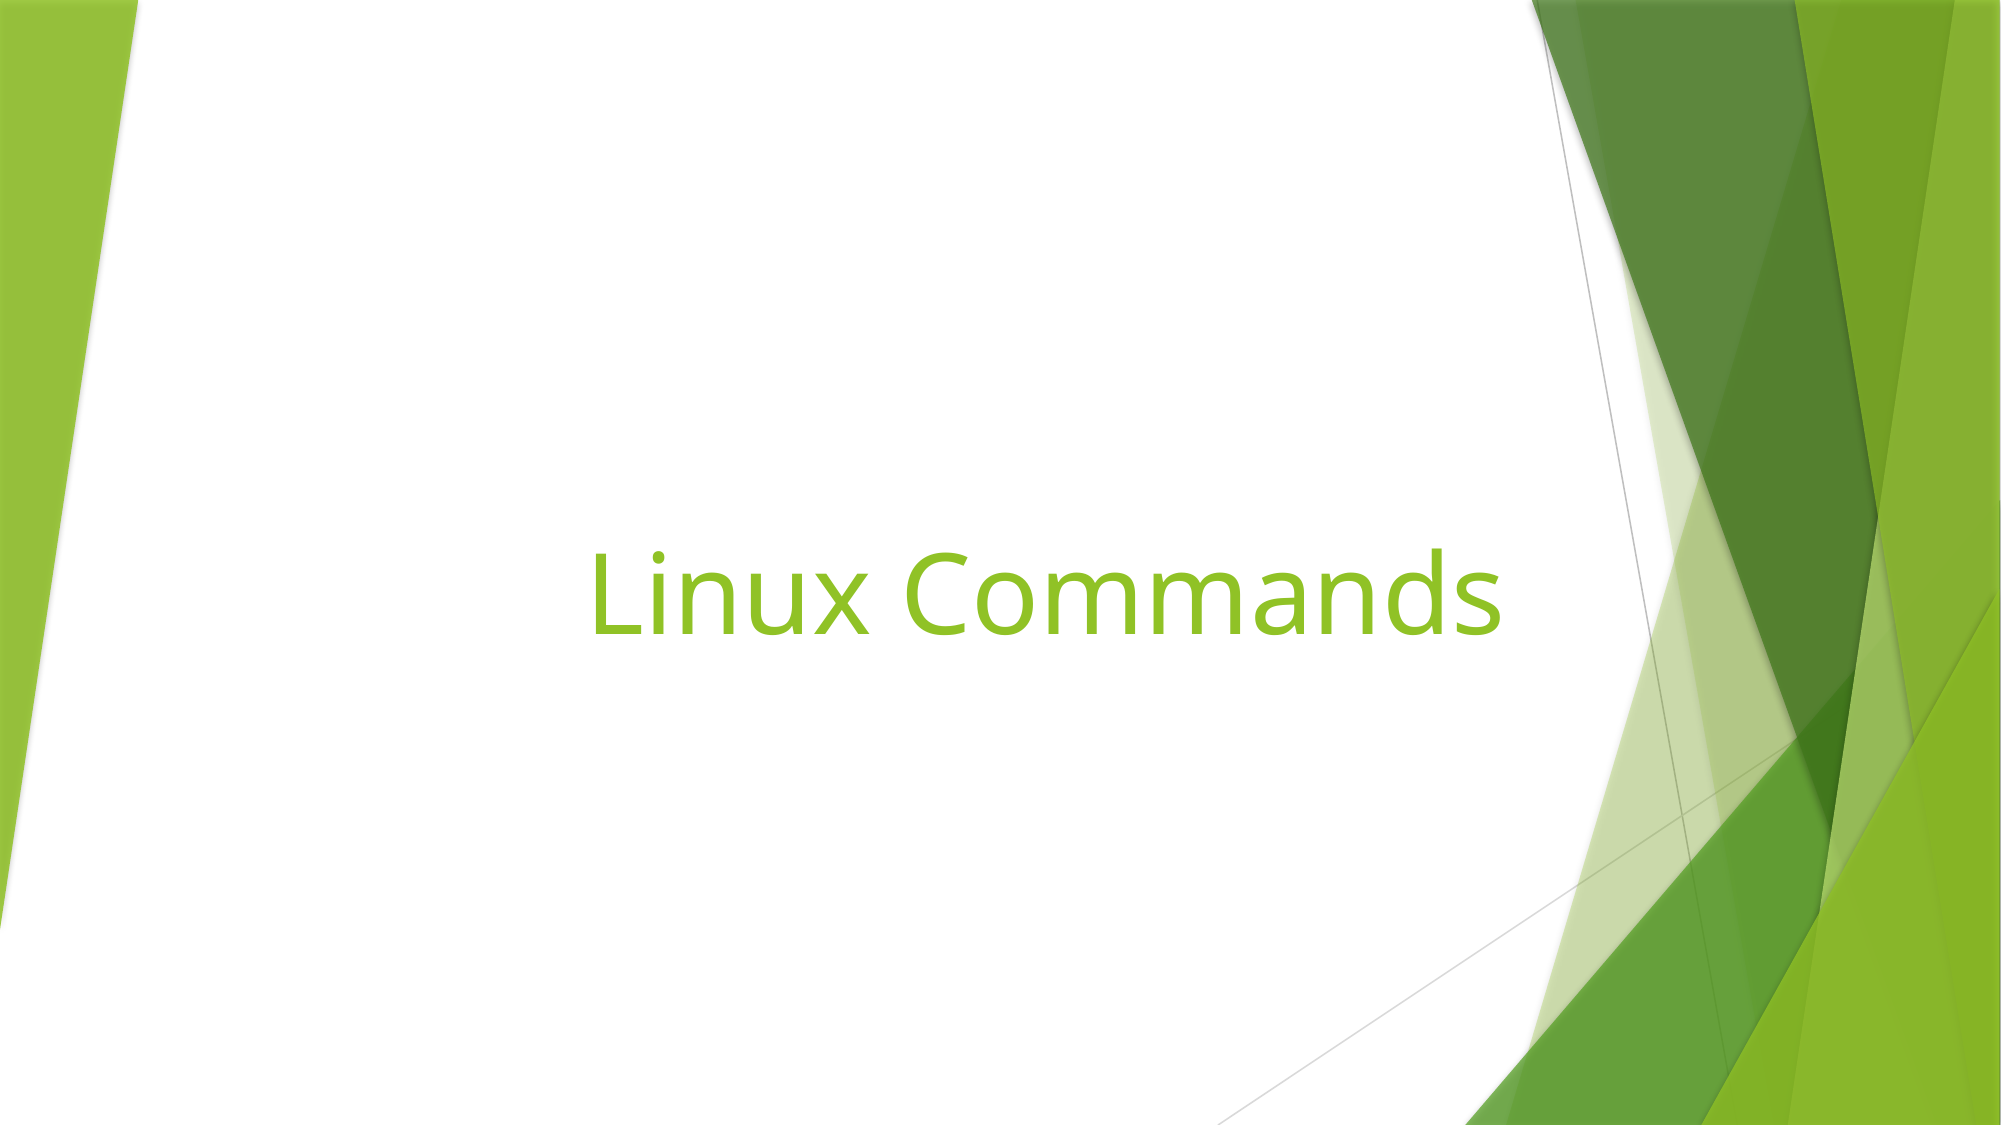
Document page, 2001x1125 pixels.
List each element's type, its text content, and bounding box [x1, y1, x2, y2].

title Linux Commands [247, 394, 1522, 665]
